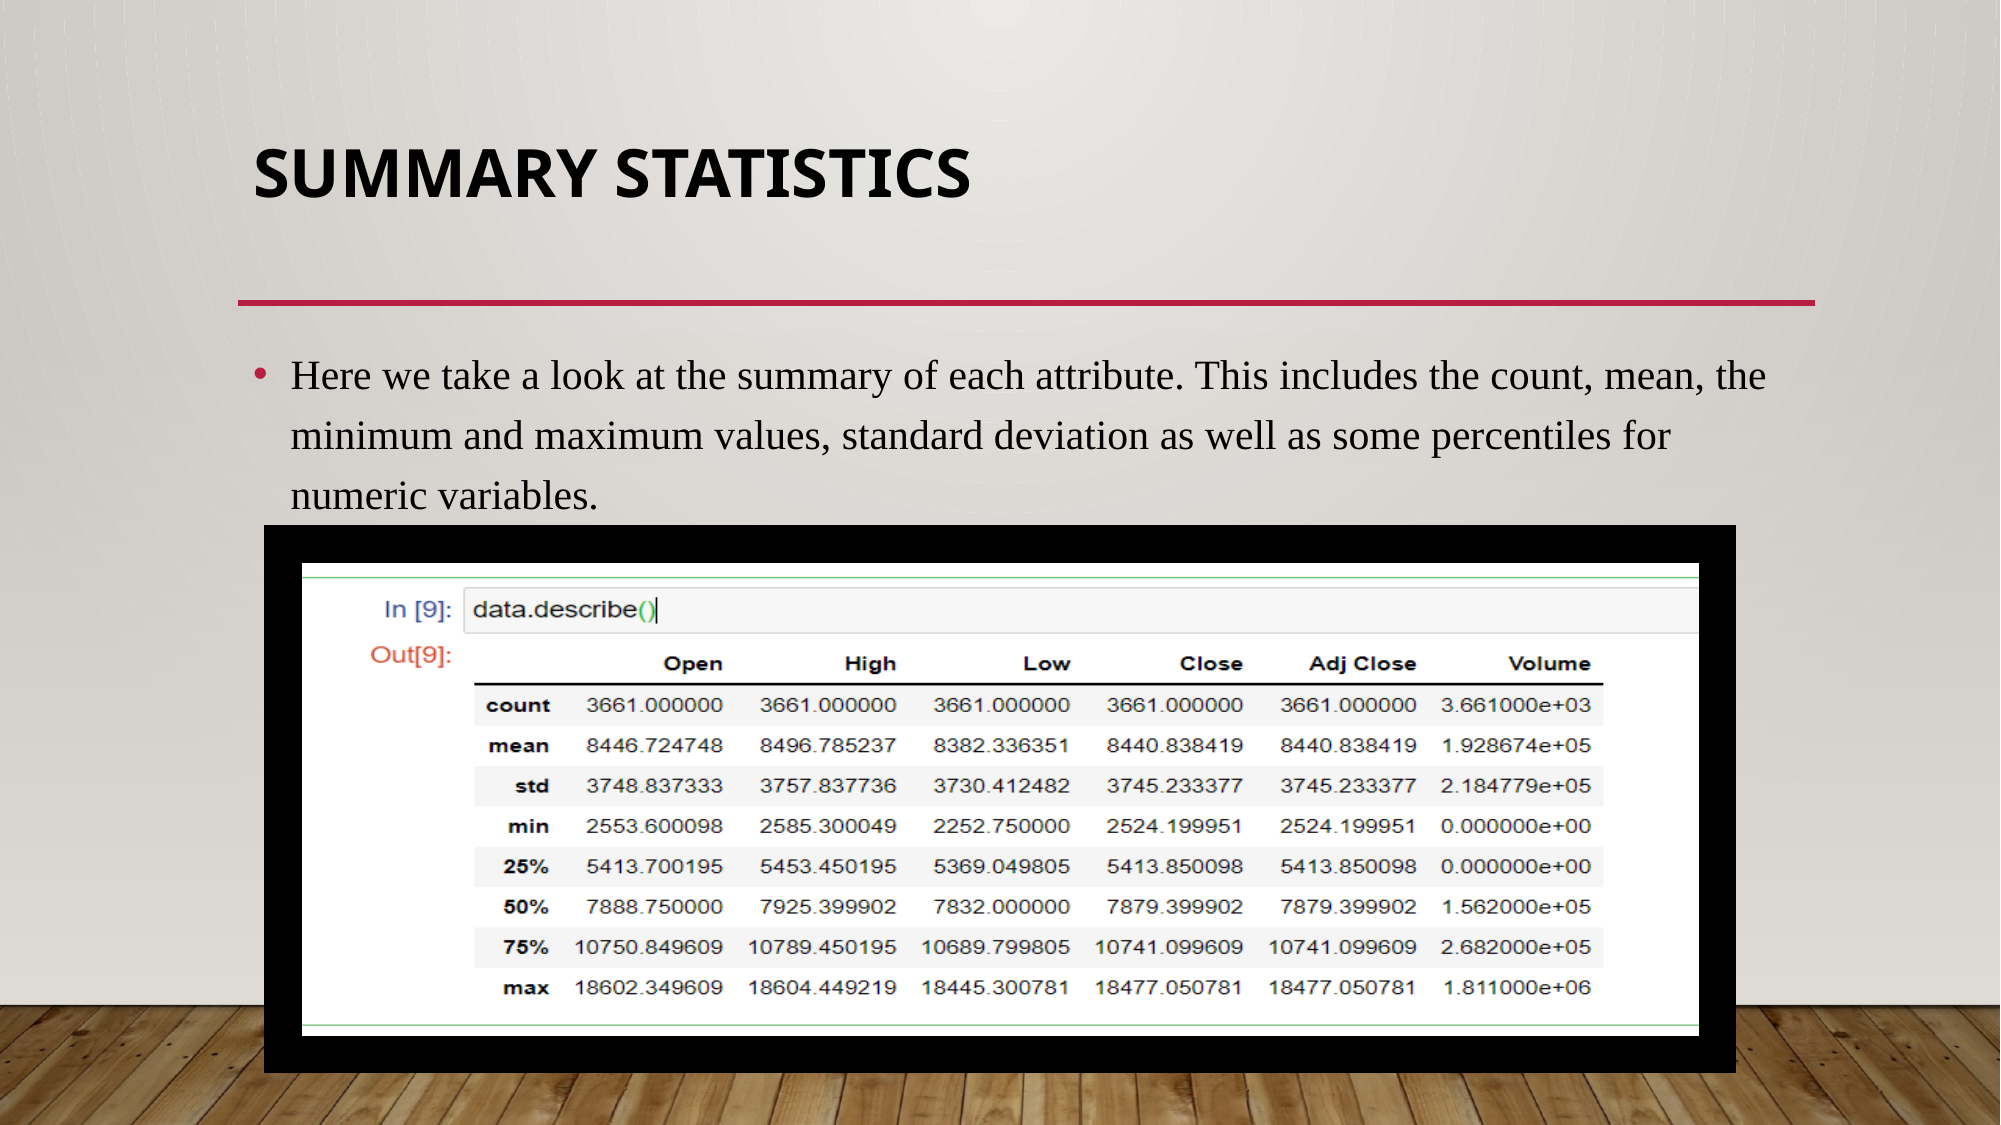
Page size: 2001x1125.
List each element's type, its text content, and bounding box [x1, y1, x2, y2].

picture [301, 562, 1699, 1036]
picture [0, 1005, 2000, 1125]
title Summary Statistics [238, 131, 1814, 305]
list Here we take a look at the summary of each attribute. This includes the count, mean, the minimum and maximum values, standard deviation as well as some percentiles for numeric variables. [238, 330, 1814, 897]
